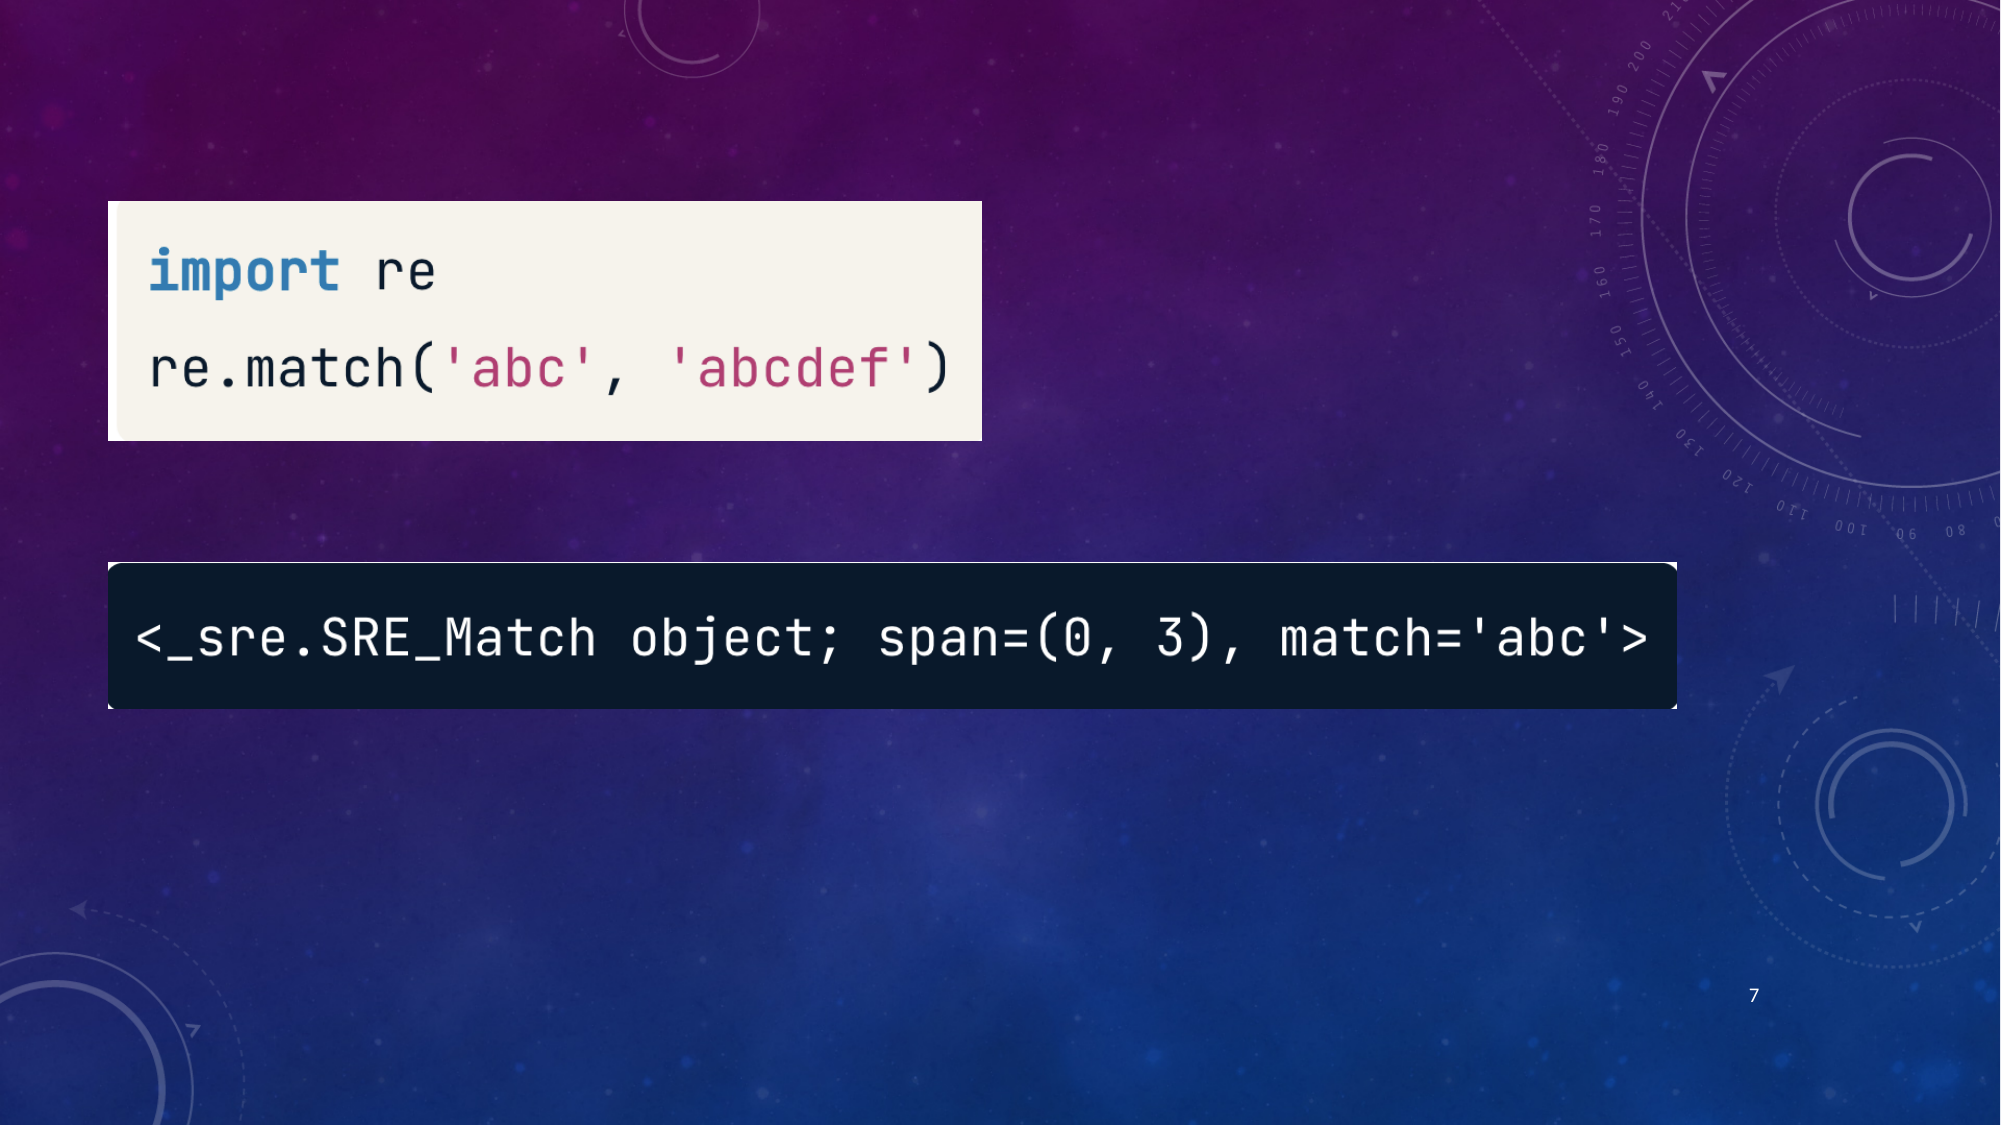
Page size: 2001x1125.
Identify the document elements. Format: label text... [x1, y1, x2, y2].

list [107, 200, 982, 441]
picture [0, 0, 2001, 1125]
slide_number 7 [1684, 963, 1775, 1025]
